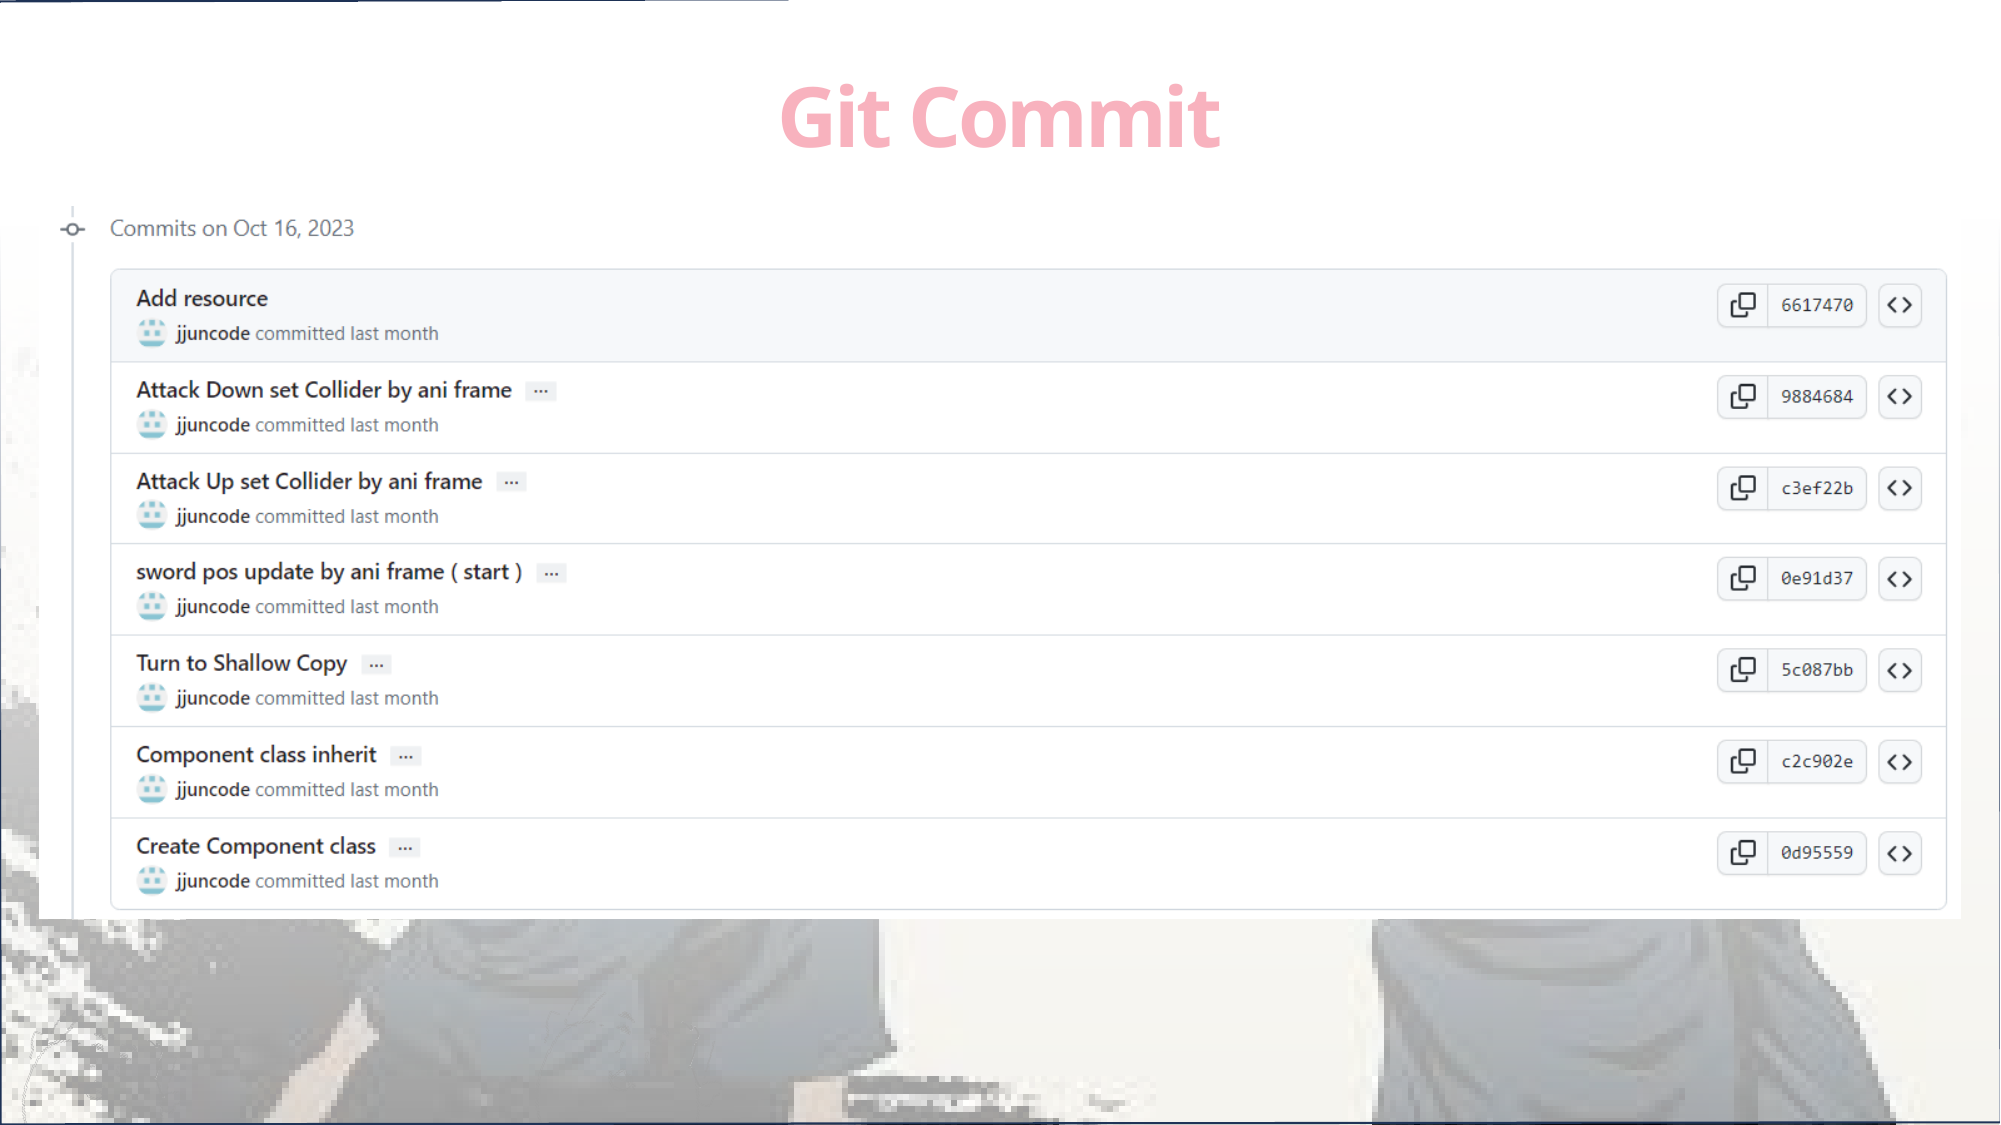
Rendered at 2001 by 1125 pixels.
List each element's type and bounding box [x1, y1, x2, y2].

text_box [0, 0, 2000, 1125]
picture [39, 206, 1961, 919]
